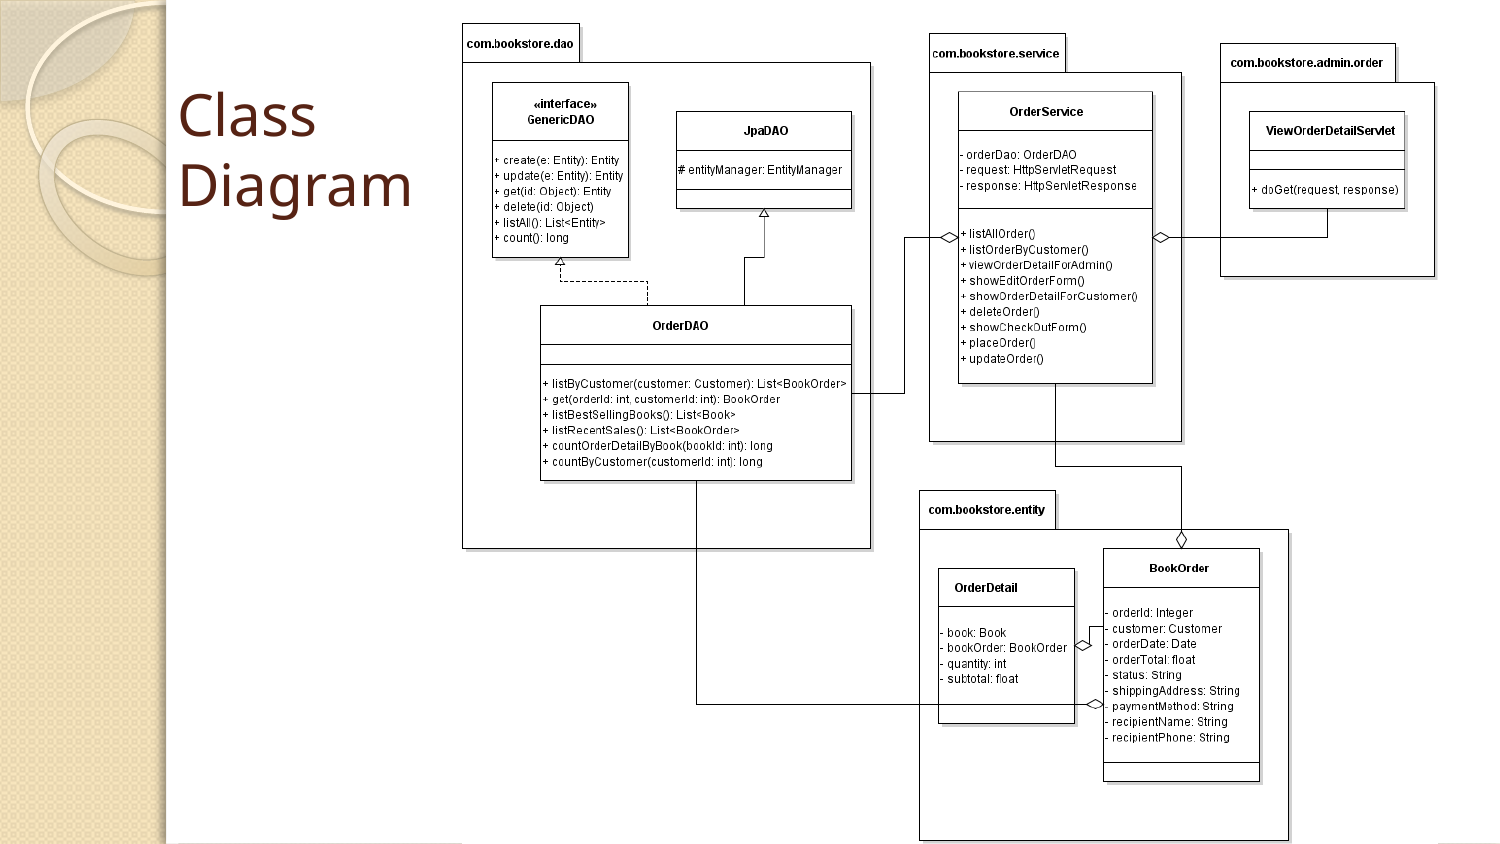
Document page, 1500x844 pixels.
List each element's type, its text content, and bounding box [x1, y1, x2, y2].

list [462, 23, 1438, 844]
title Class Diagram [162, 0, 525, 297]
